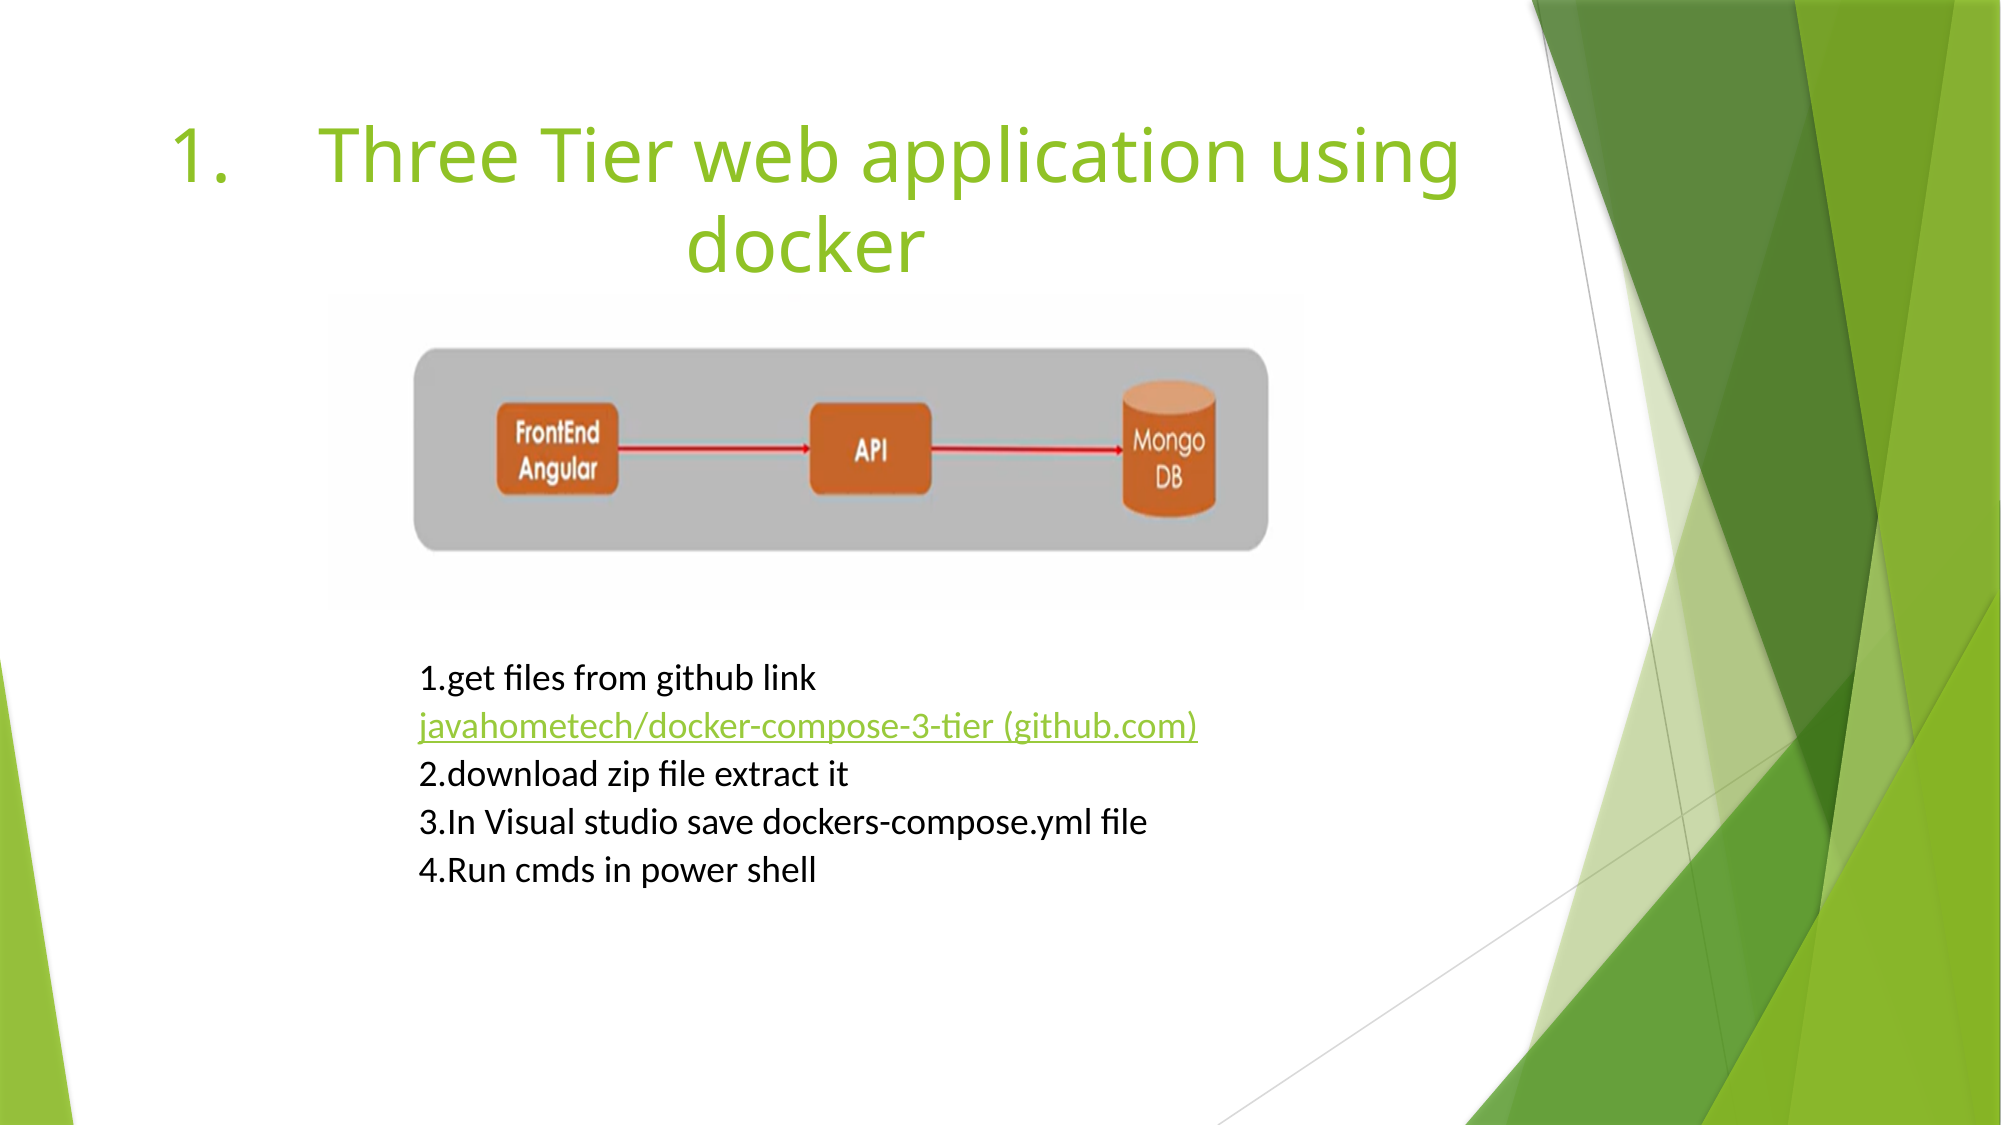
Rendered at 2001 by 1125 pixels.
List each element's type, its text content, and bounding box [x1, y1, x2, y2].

text_box 1.get files from github link javahometech/docker-compose-3-tier (github.com) 2.download zip file extract it 3.In Visual studio save dockers-compose.yml file 4.Run cmds in power shell [328, 642, 1502, 898]
title 1. Three Tier web application using docker [111, 99, 1522, 317]
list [328, 294, 1305, 611]
